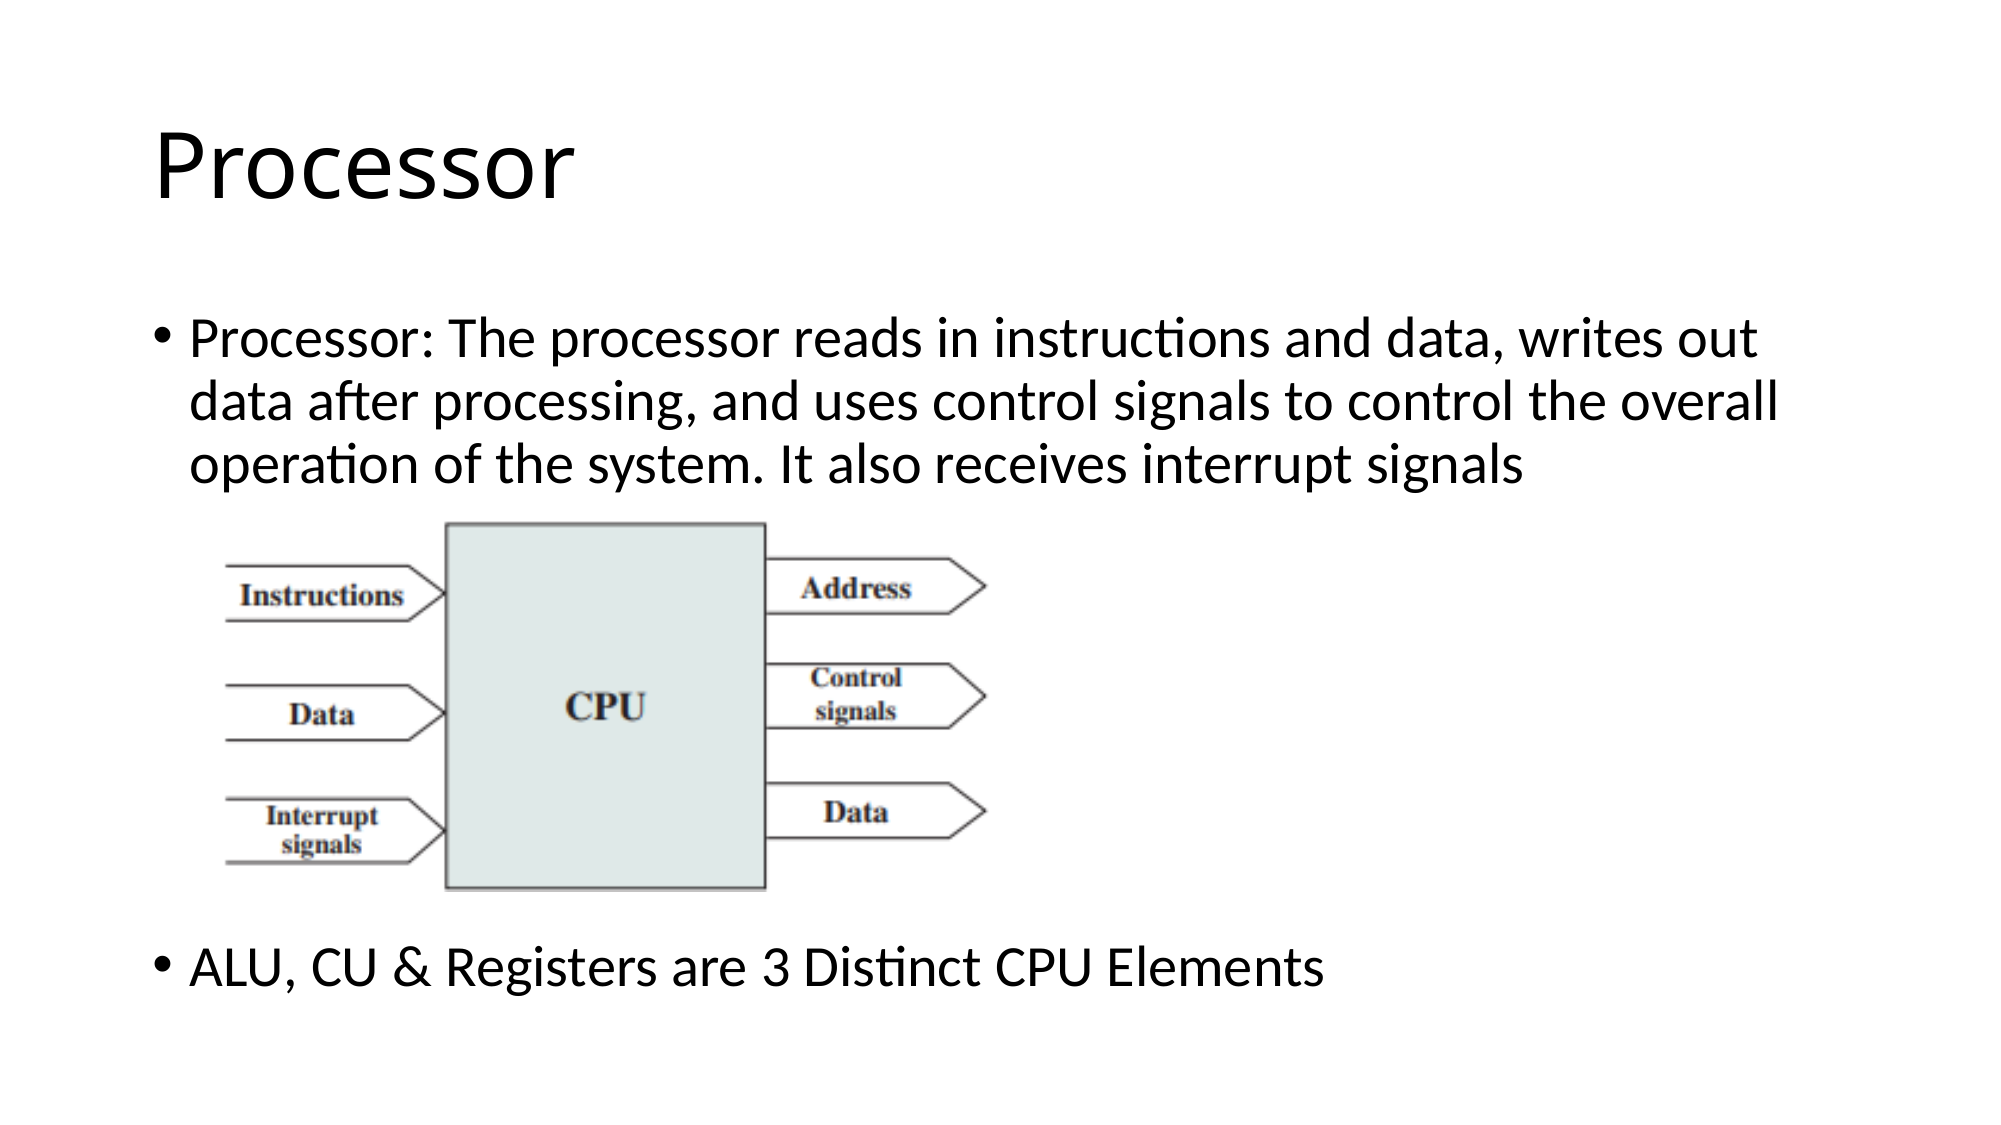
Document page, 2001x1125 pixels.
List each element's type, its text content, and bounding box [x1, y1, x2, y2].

picture [207, 499, 1003, 892]
list Processor: The processor reads in instructions and data, writes out data after processing, and uses control signals to control the overall operation of the system. It also receives interrupt signals ALU, CU & Registers are 3 Distinct CPU Elements [137, 299, 1863, 1014]
title Processor [137, 59, 1863, 278]
